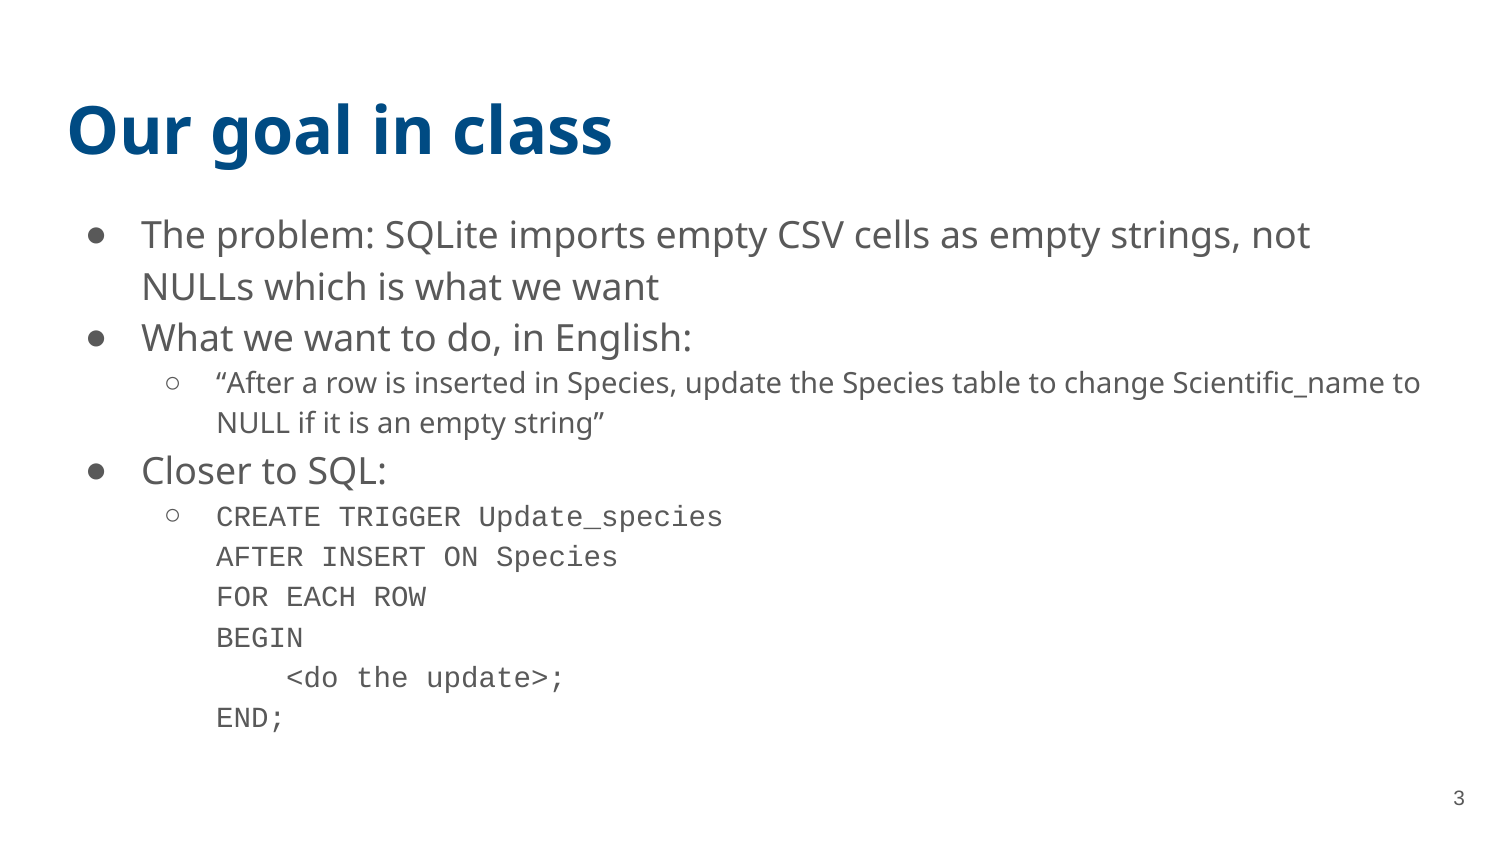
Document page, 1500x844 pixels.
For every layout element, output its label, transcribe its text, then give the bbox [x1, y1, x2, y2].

title Our goal in class [51, 72, 1449, 167]
slide_number 3 [1389, 764, 1480, 830]
list The problem: SQLite imports empty CSV cells as empty strings, not NULLs which is what we want What we want to do, in English: “After a row is inserted in Species, update the Species table to change Scientific_name to NULL if it is an empty string” Closer to SQL: CREATE TRIGGER Update_species AFTER INSERT ON Species FOR EACH ROW BEGIN <do the update>; END; [51, 189, 1449, 750]
